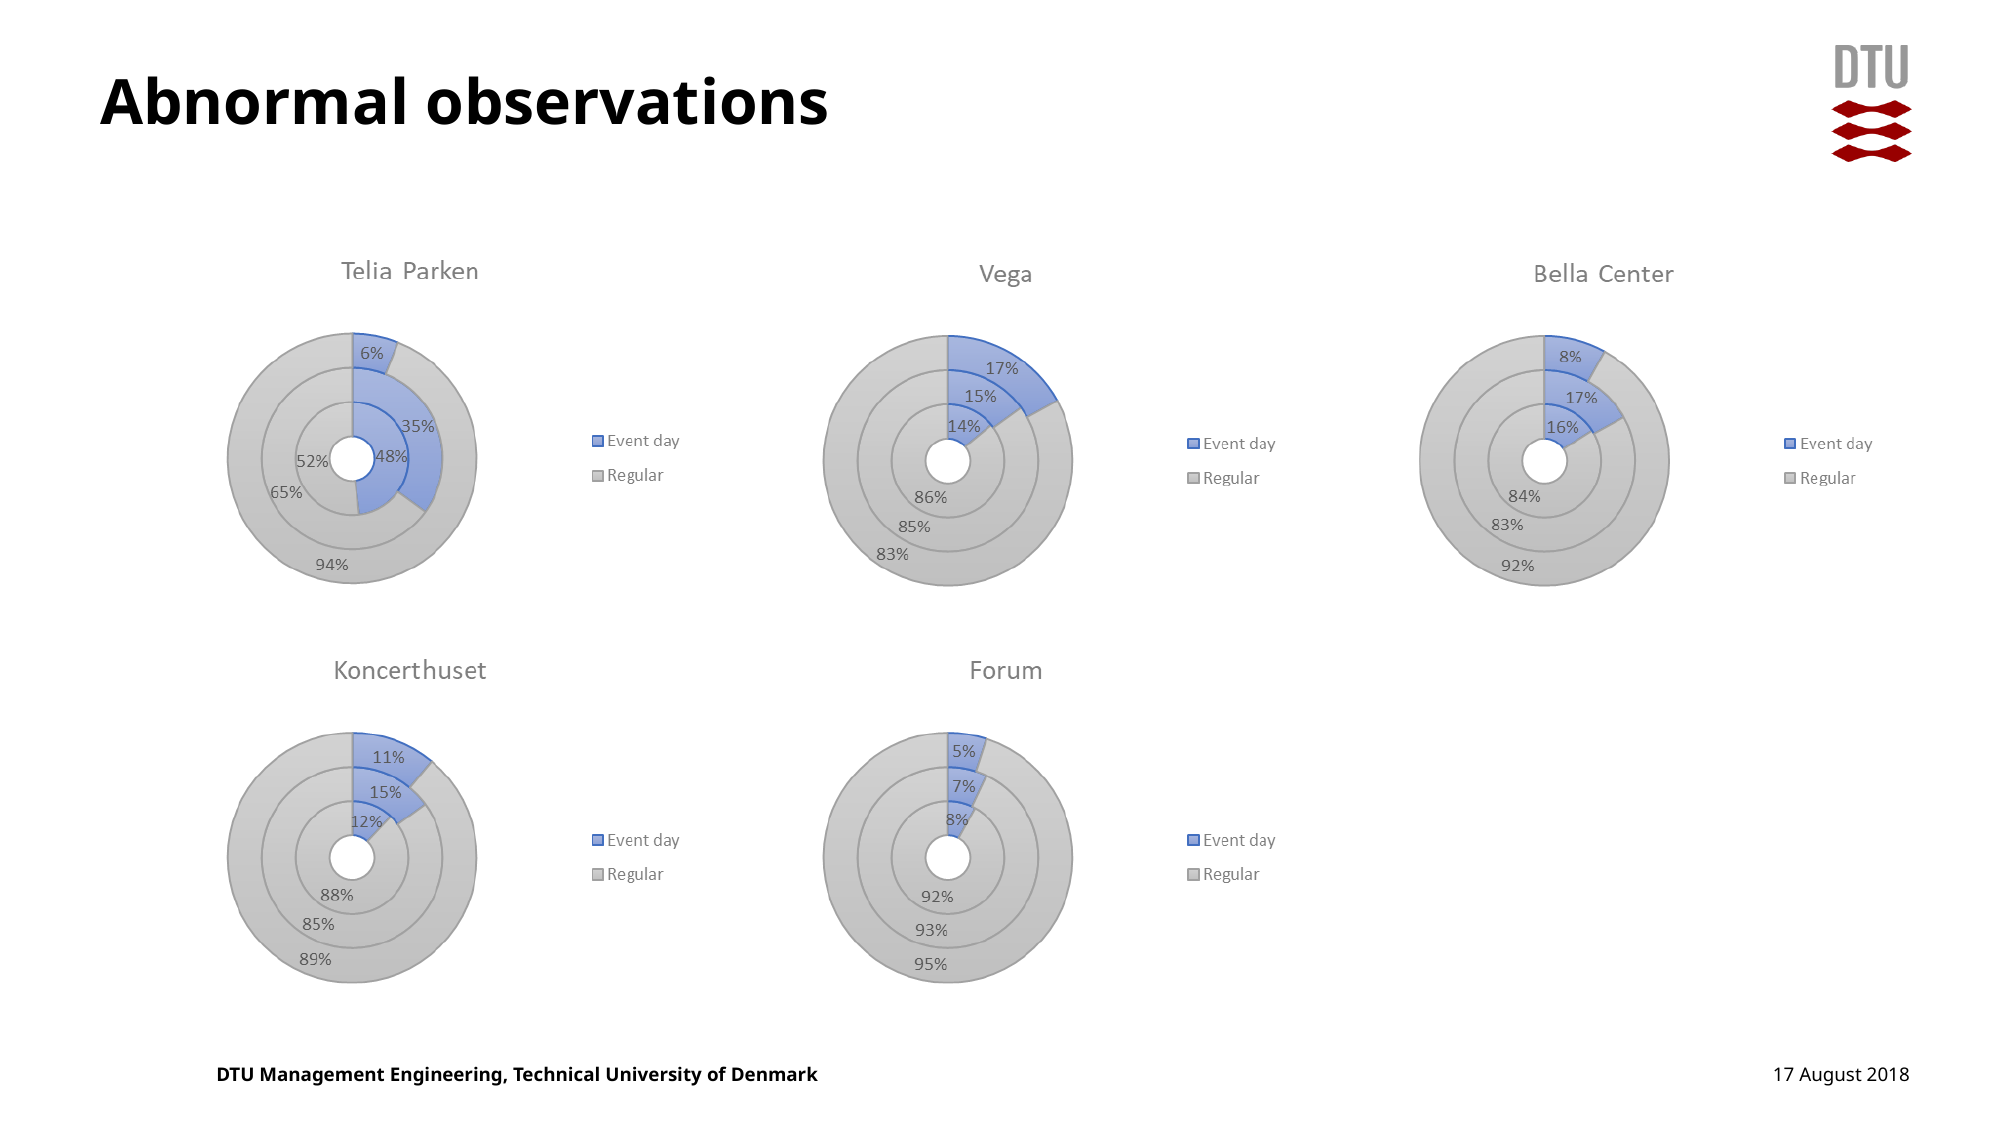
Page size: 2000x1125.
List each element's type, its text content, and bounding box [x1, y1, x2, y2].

title Abnormal observations [100, 24, 1834, 212]
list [119, 237, 1892, 1025]
picture [1834, 45, 1912, 162]
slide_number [1595, 1062, 1910, 1113]
